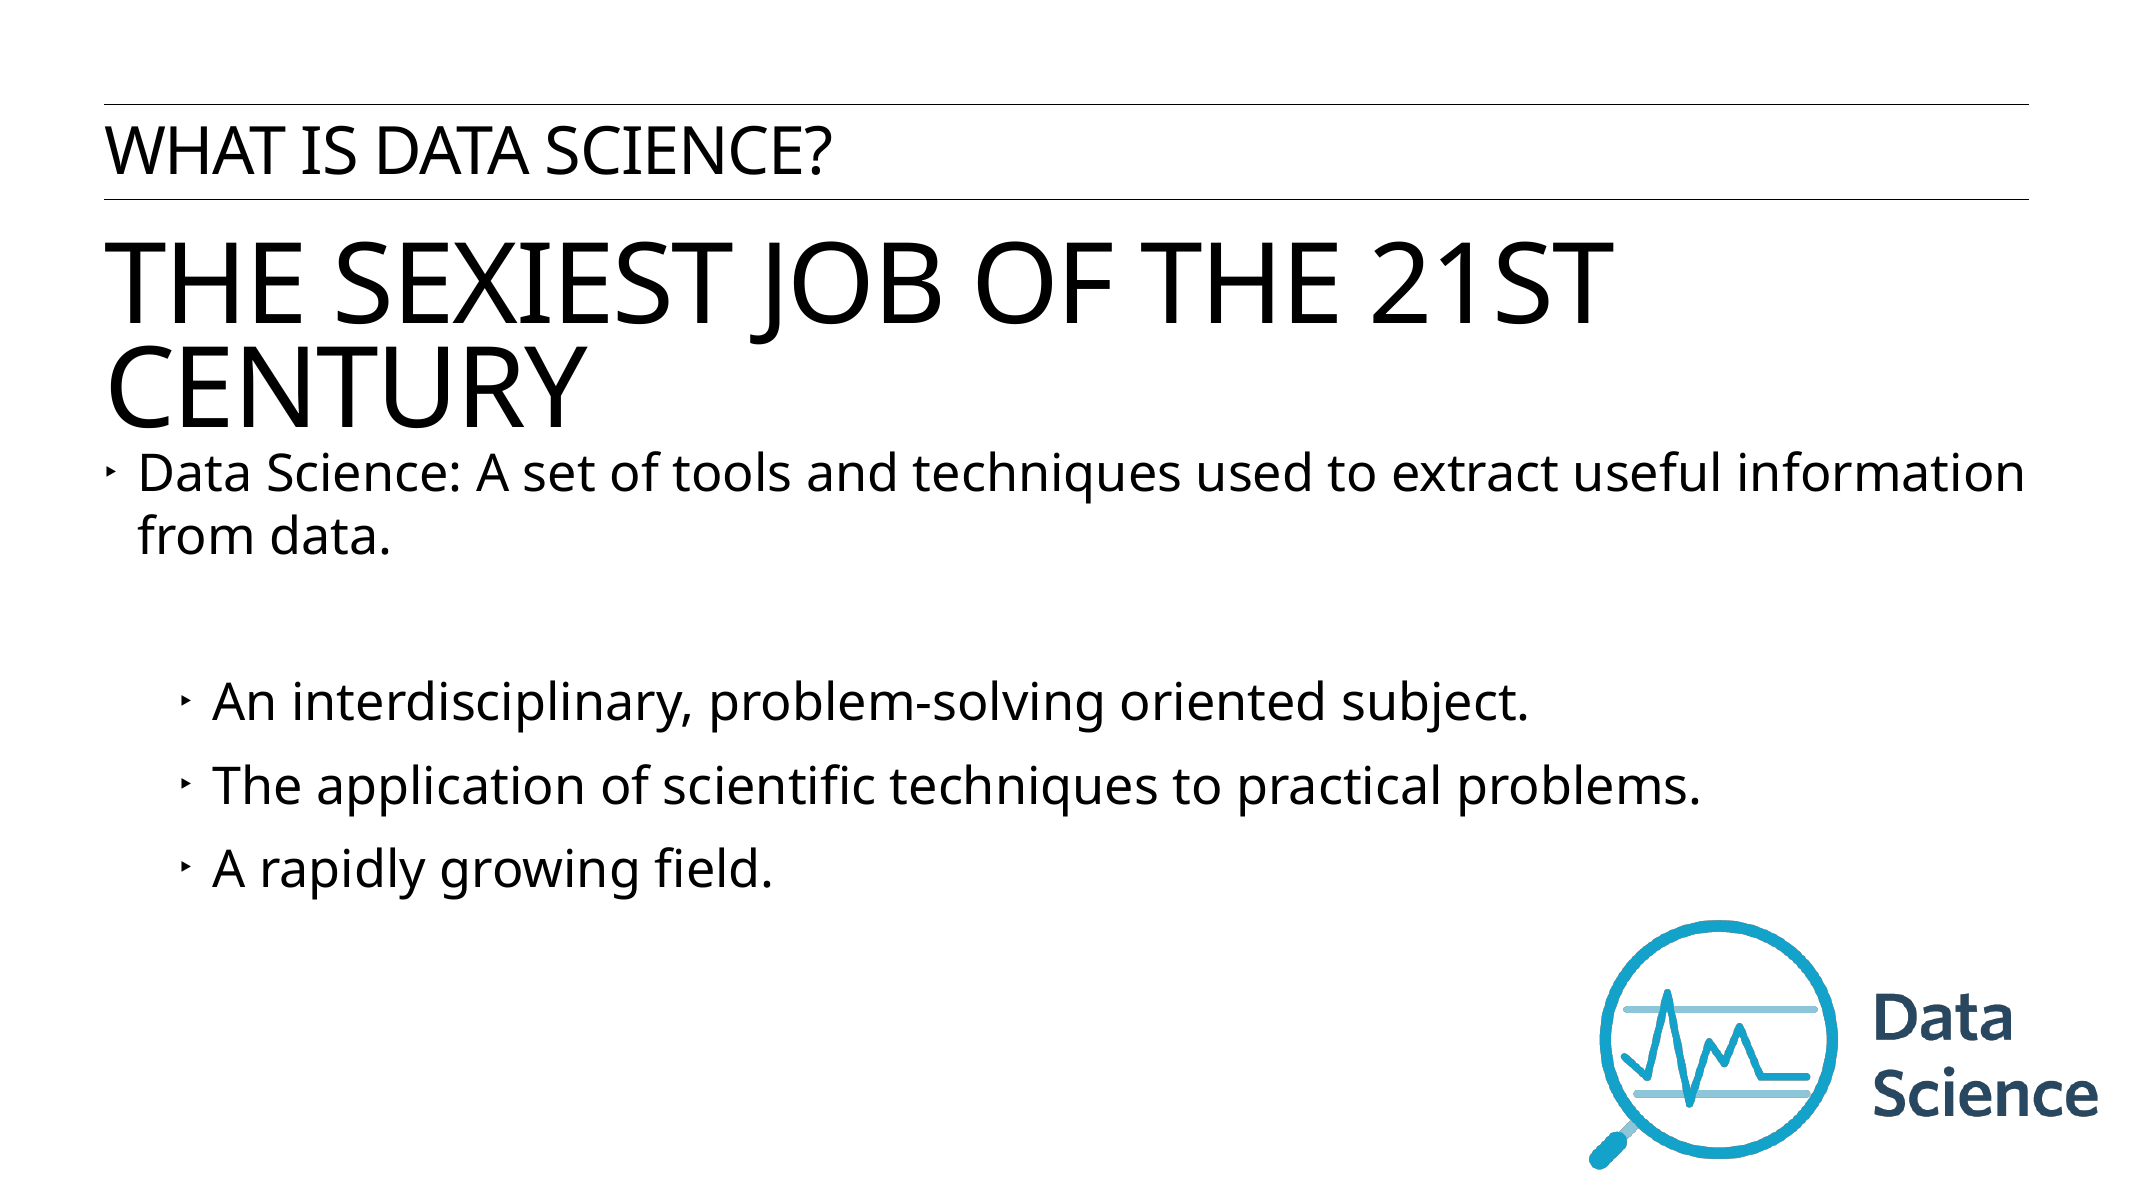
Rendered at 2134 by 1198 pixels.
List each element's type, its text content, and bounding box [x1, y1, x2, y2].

picture [1550, 912, 2134, 1180]
list What is Data Science? [103, 120, 1372, 193]
title The sexiest job of the 21st century [103, 241, 2030, 359]
list Data Science: A set of tools and techniques used to extract useful information from data. An interdisciplinary, problem-solving oriented subject. The application of scientific techniques to practical problems. A rapidly growing field. [103, 439, 2030, 1066]
